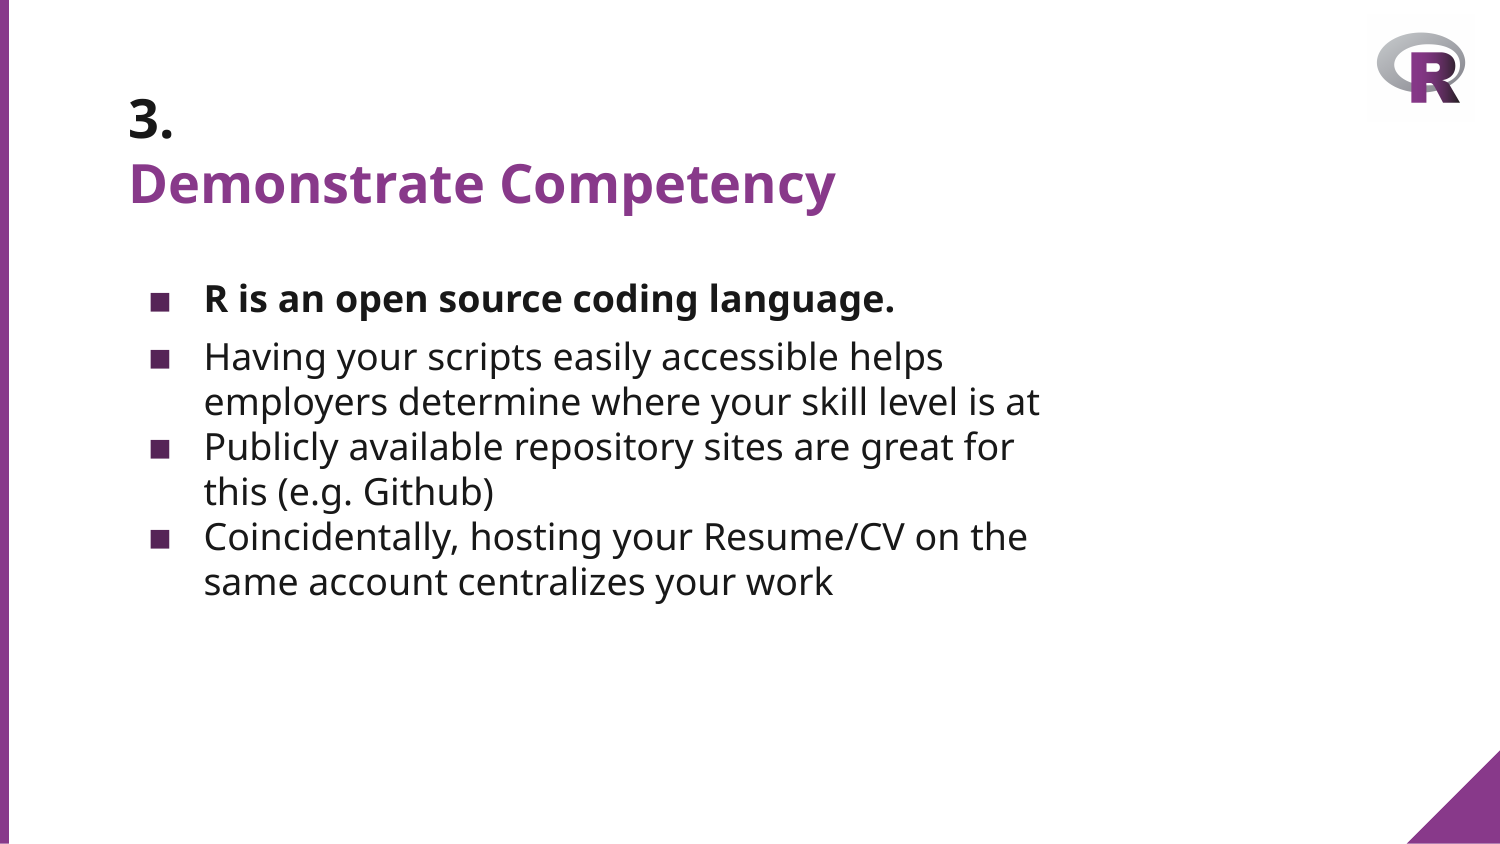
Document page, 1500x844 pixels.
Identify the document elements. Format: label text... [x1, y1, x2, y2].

picture [1367, 14, 1475, 122]
title 3. Demonstrate Competency [113, 69, 920, 210]
list R is an open source coding language. Having your scripts easily accessible helps employers determine where your skill level is at Publicly available repository sites are great for this (e.g. Github) Coincidentally, hosting your Resume/CV on the same account centralizes your work [113, 260, 1094, 777]
